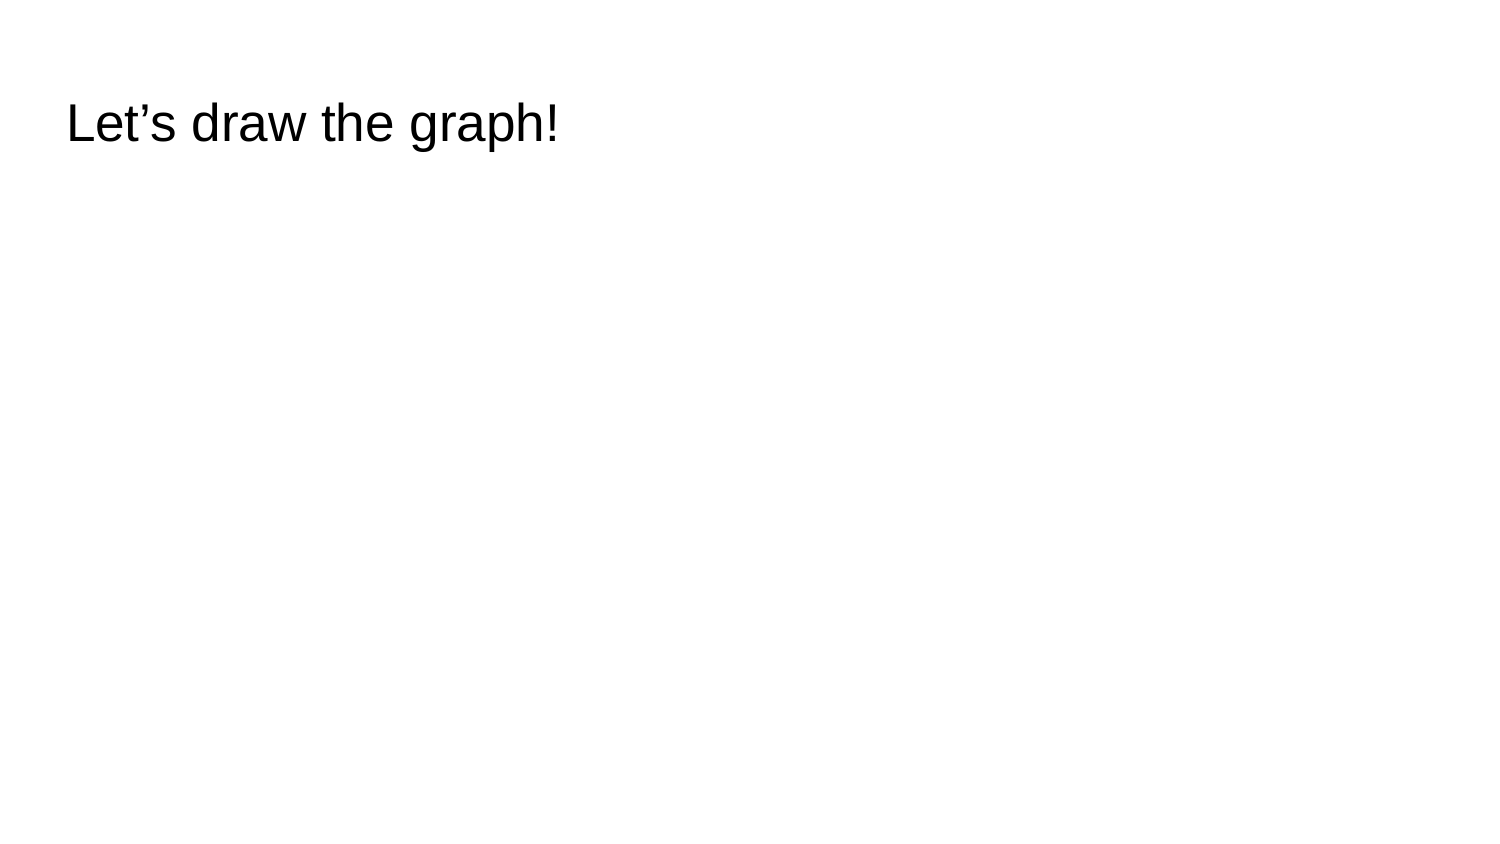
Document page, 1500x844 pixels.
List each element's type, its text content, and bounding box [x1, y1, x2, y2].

title Let’s draw the graph! [51, 72, 1449, 167]
